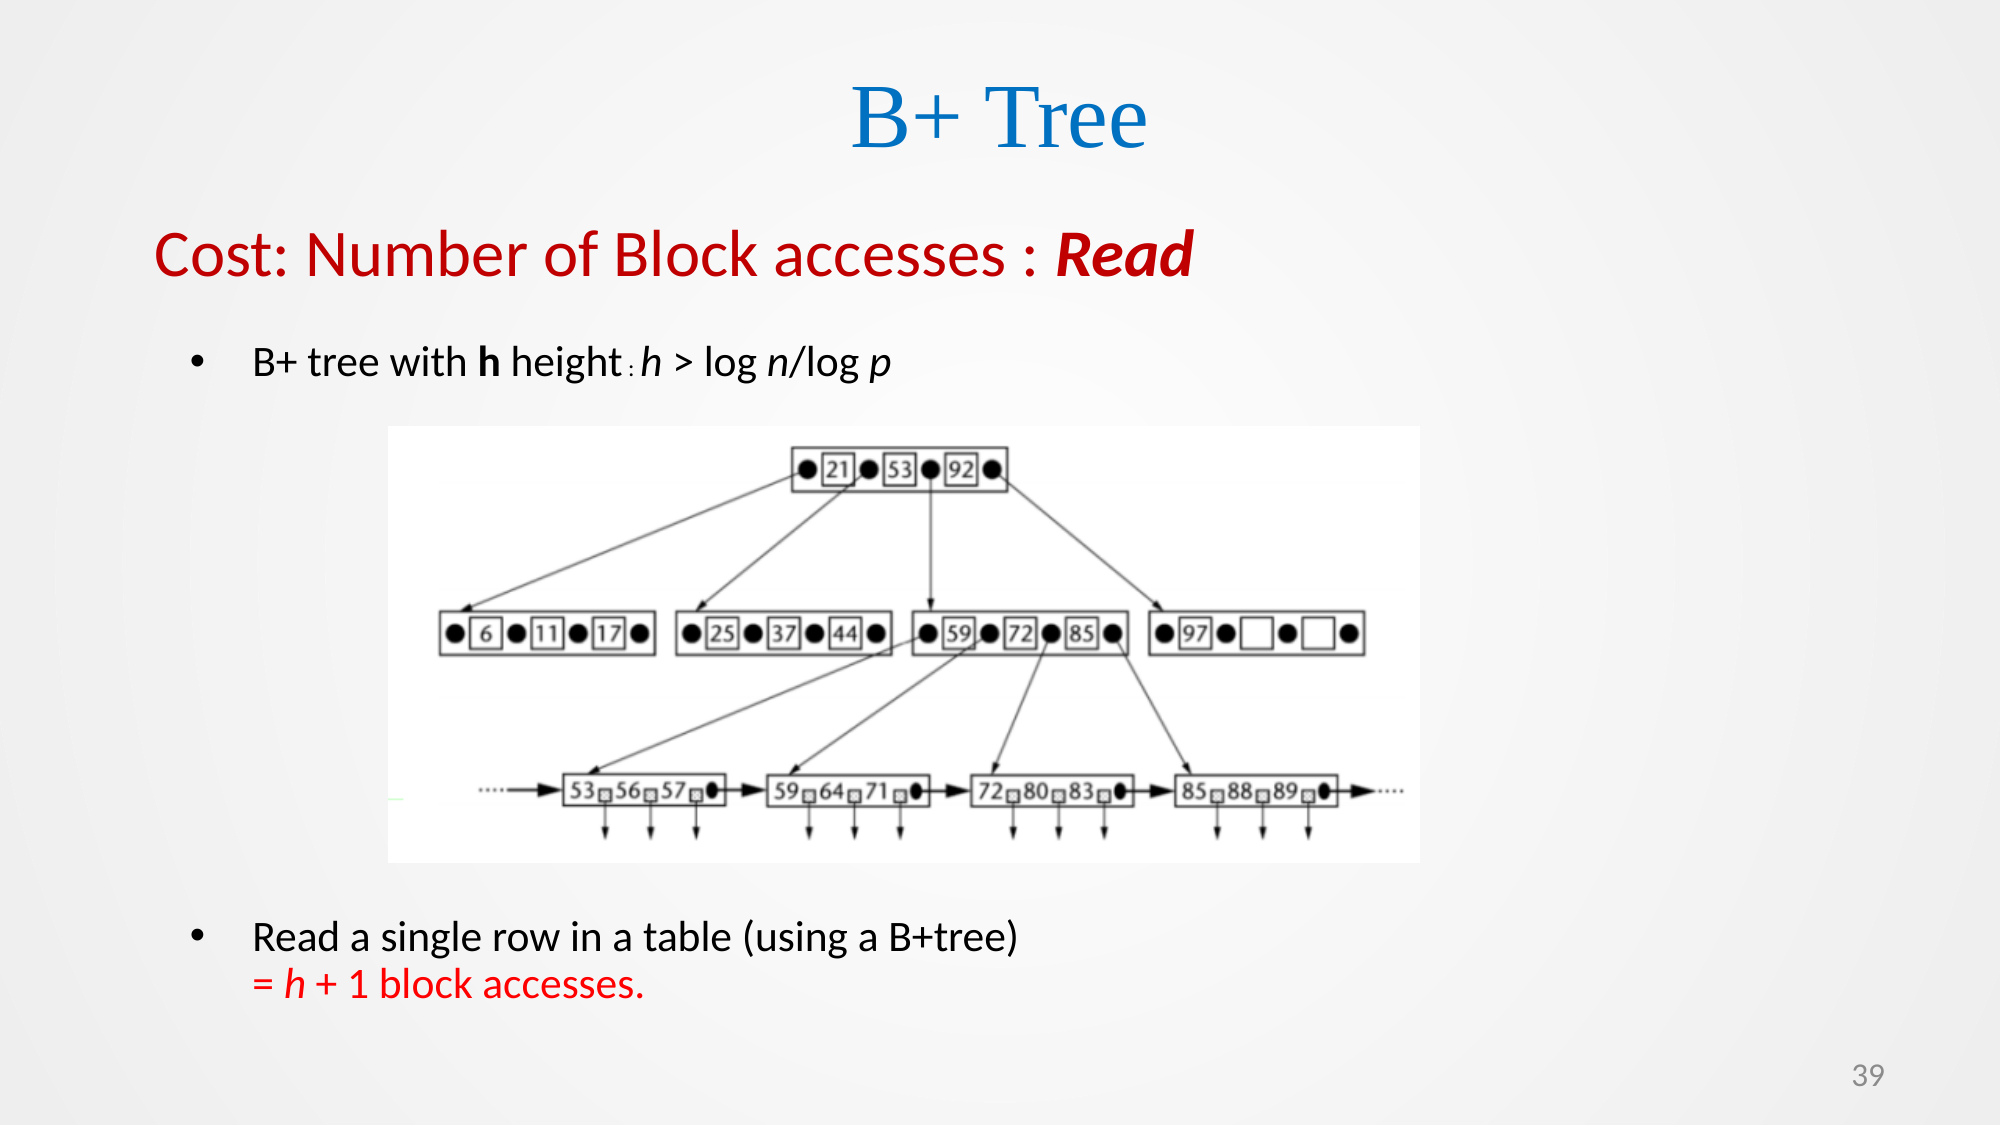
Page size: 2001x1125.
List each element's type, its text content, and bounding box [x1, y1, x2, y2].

title Cost: Number of Block accesses : Read [139, 187, 1415, 313]
picture [387, 426, 1420, 863]
list B+ tree with h height : h > log n/log p Read a single row in a table (using a B+tree) = h + 1 block accesses. [174, 331, 1898, 1101]
text_box B+ Tree [0, 48, 2000, 174]
slide_number 39 [1433, 1042, 1900, 1103]
